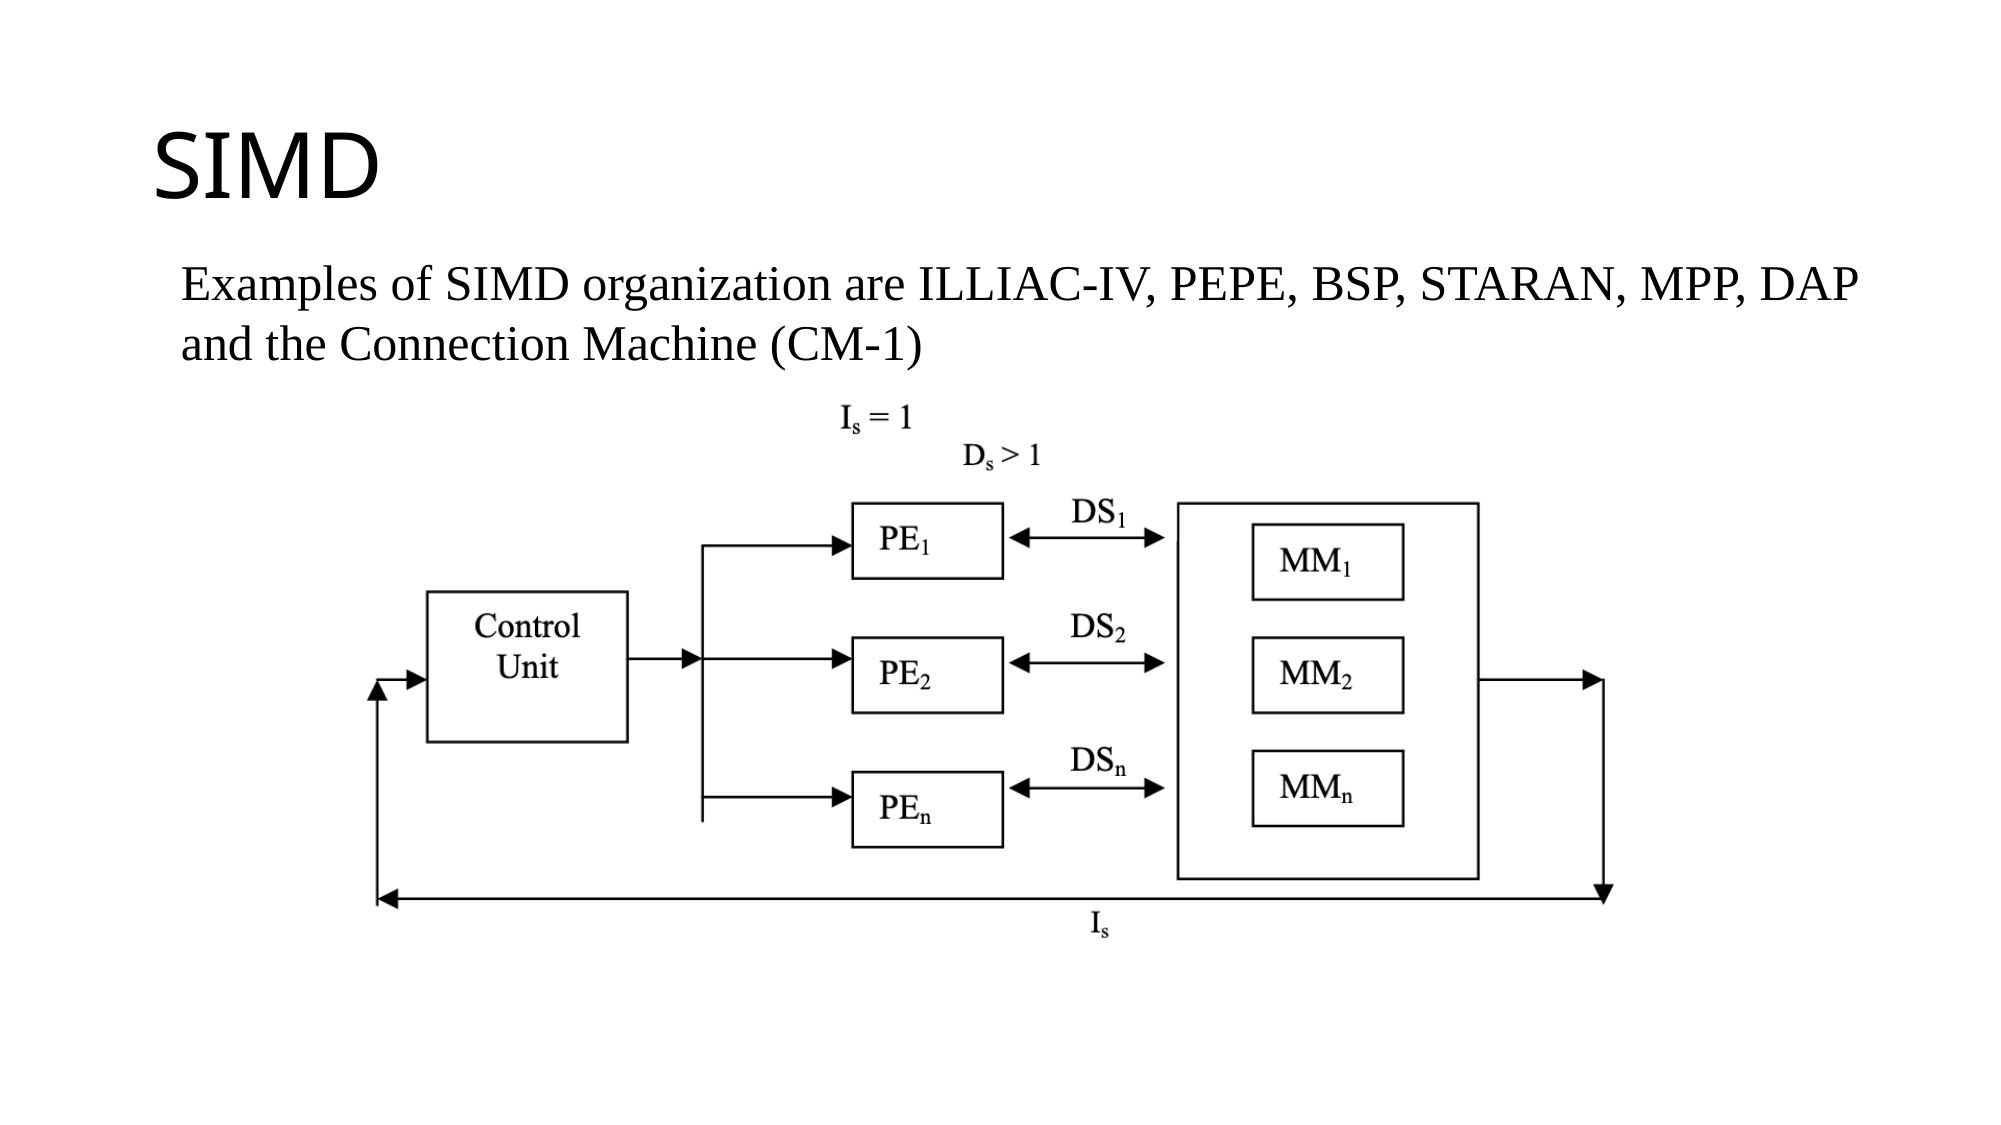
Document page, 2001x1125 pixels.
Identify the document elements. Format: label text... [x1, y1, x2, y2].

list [316, 366, 1684, 946]
text_box Examples of SIMD organization are ILLIAC-IV, PEPE, BSP, STARAN, MPP, DAP and the Connection Machine (CM-1) [166, 243, 1887, 379]
title SIMD [137, 59, 1863, 278]
